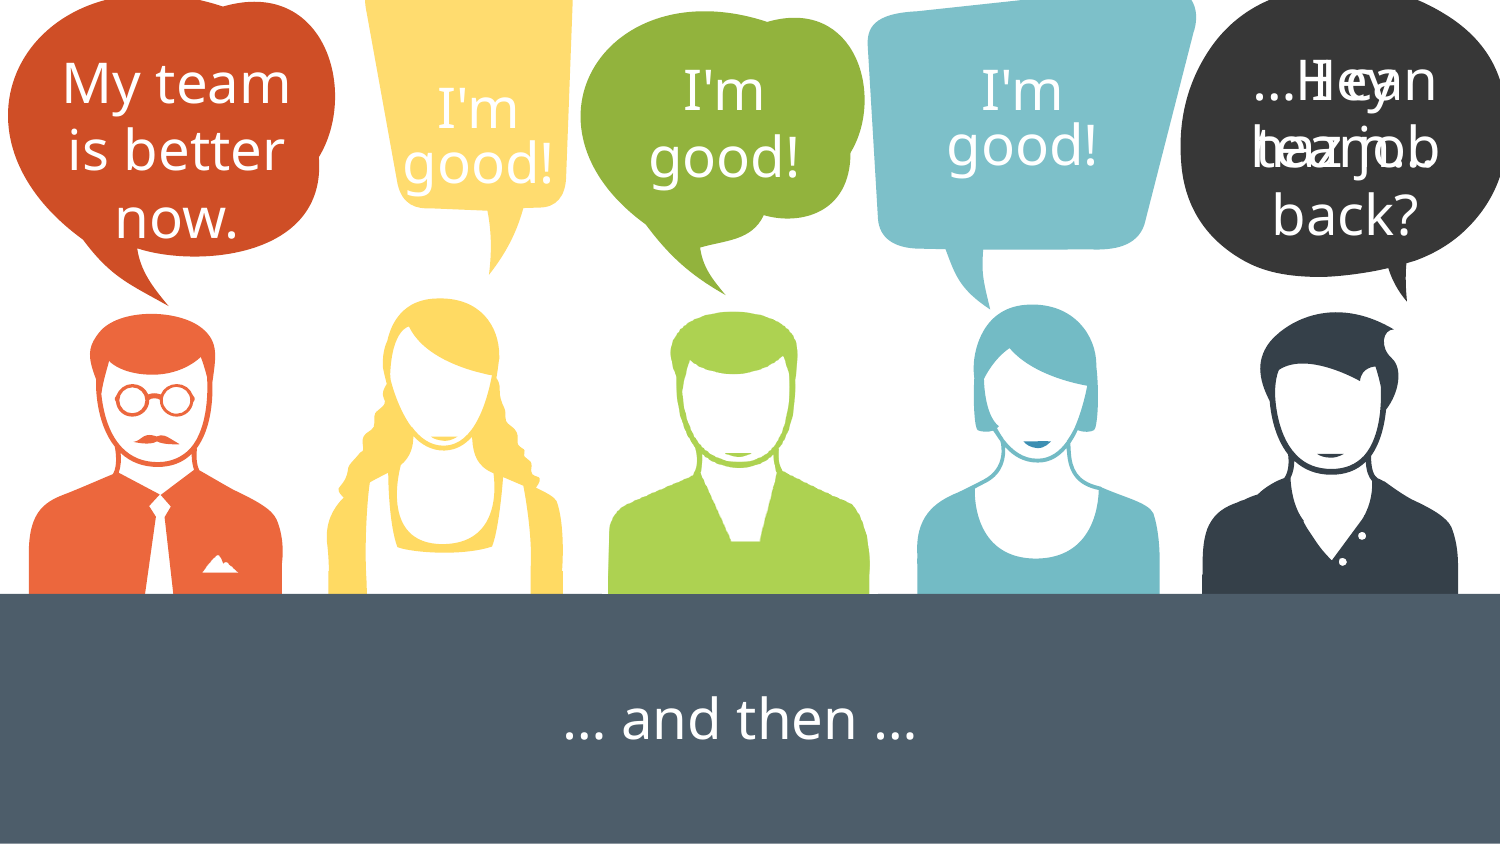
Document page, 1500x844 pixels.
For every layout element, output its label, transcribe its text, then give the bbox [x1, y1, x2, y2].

text_box [35, 0, 338, 174]
text_box I'm good! [614, 46, 835, 197]
text_box [363, 0, 575, 104]
text_box I'm good! [926, 59, 1120, 184]
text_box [1201, 287, 1460, 626]
picture [602, 307, 878, 594]
picture [197, 549, 241, 577]
text_box [404, 202, 560, 277]
text_box [0, 592, 1500, 844]
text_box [914, 302, 1161, 626]
text_box My team is better now. [32, 39, 321, 257]
text_box [1234, 255, 1429, 286]
text_box [578, 9, 867, 297]
text_box [865, 0, 1199, 301]
text_box [5, 43, 32, 193]
text_box [94, 257, 171, 306]
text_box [27, 307, 284, 626]
text_box … and then … [0, 675, 1490, 758]
text_box … I can haz job back? [1221, 187, 1470, 255]
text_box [325, 296, 566, 626]
text_box Hey team… [1221, 36, 1470, 187]
text_box I'm good! [381, 77, 577, 202]
text_box [1180, 0, 1500, 245]
